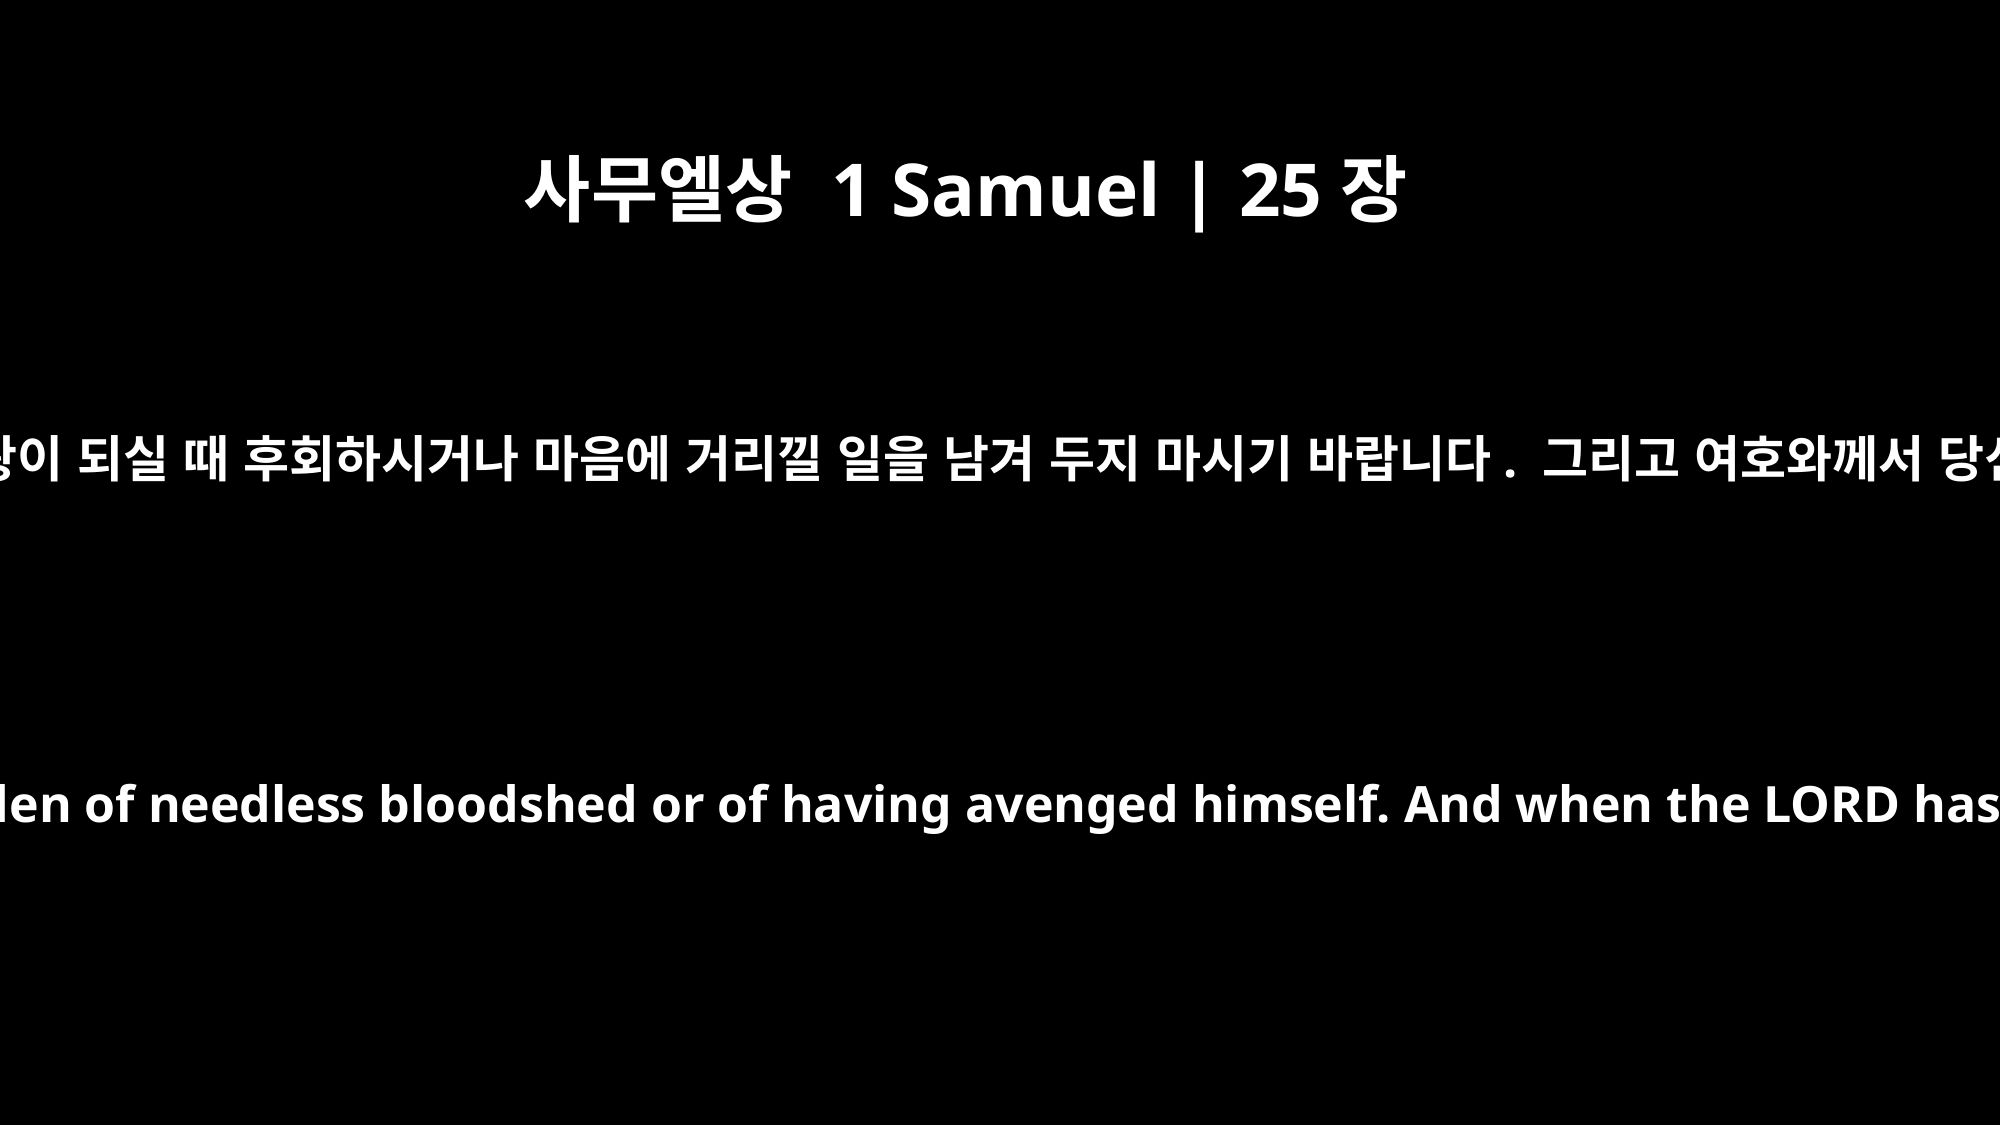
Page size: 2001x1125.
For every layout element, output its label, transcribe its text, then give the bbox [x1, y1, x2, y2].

text_box 사무엘상 1 Samuel | 25장 [509, 136, 1423, 239]
text_box my master will not have on his conscience the staggering burden of needless bloodshed or of having avenged himself. And when the LORD has brought my master success, remember your servant." [0, 764, 2000, 840]
text_box 31 지금 내 주께서 이유 없이 피를 흘리시거나 직접 복수를 해 왕이 되실 때 후회하시거나 마음에 거리낄 일을 남겨 두지 마시기 바랍니다. 그리고 여호와께서 당신을 그처럼 선대하시는 날 이 여종을 기억해 주십시오.” [0, 359, 2000, 495]
